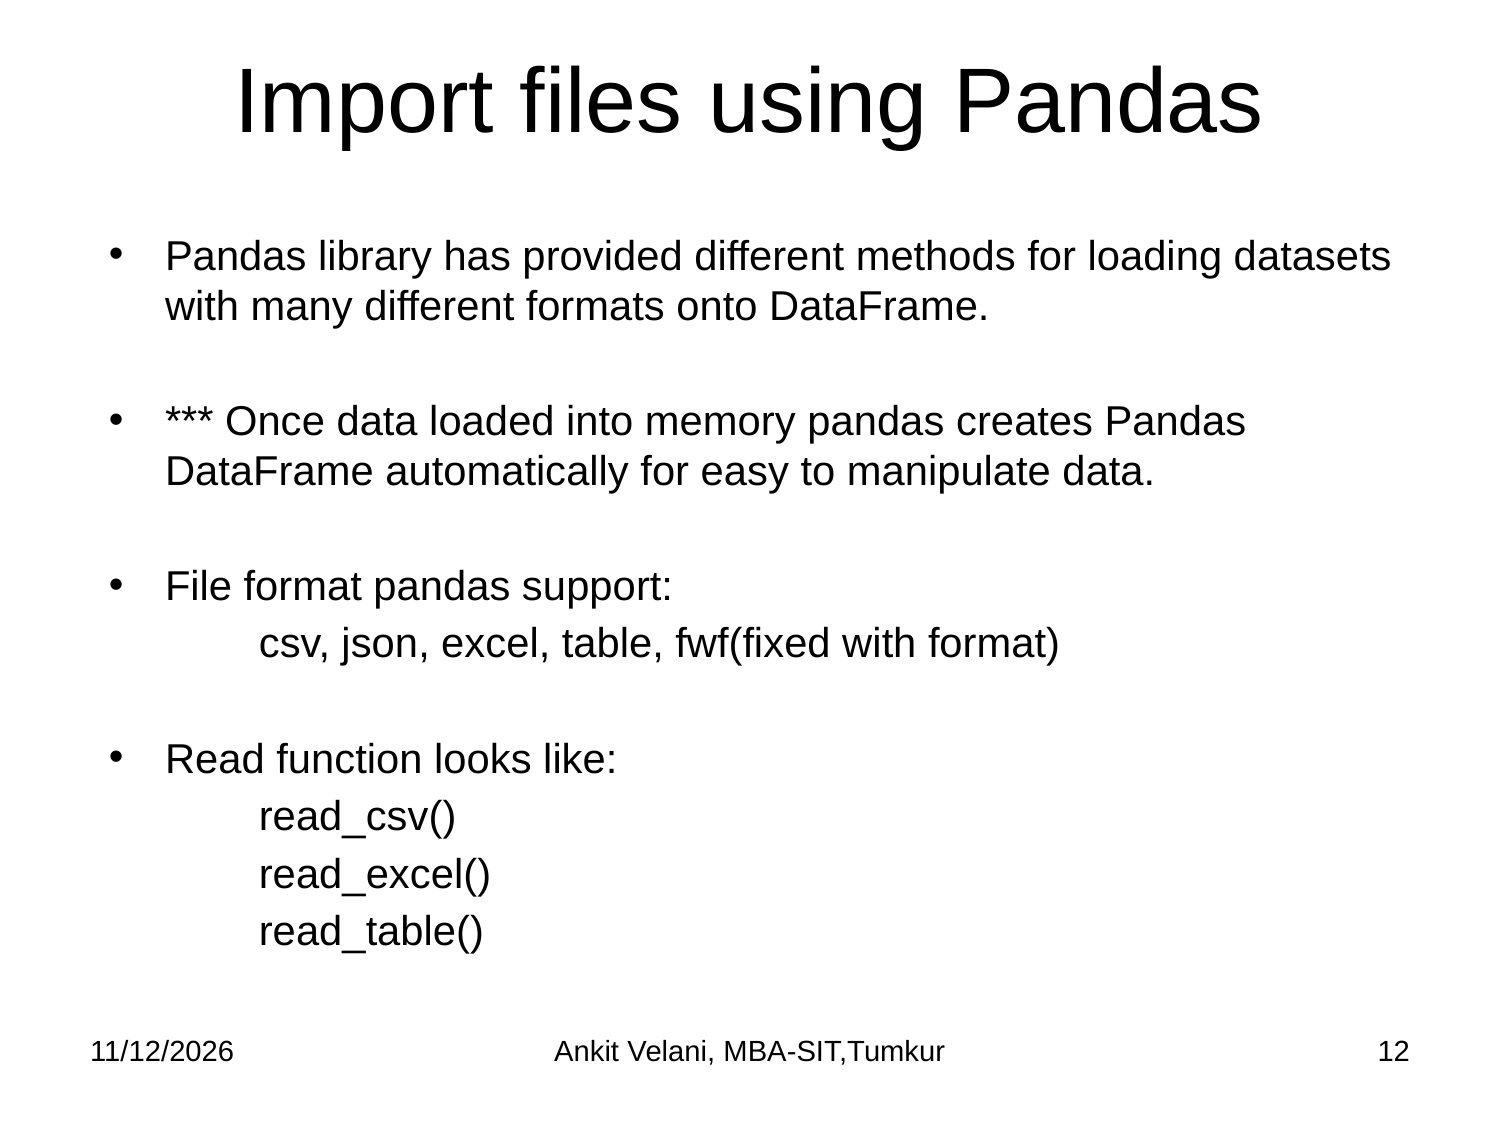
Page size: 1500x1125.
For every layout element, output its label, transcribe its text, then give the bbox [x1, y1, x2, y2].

footer Ankit Velani, MBA-SIT,Tumkur [512, 1024, 988, 1103]
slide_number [75, 1024, 425, 1103]
list Pandas library has provided different methods for loading datasets with many different formats onto DataFrame. *** Once data loaded into memory pandas creates Pandas DataFrame automatically for easy to manipulate data. File format pandas support: csv, json, excel, table, fwf(fixed with format) Read function looks like: read_csv() read_excel() read_table() [75, 163, 1425, 984]
title Import files using Pandas [75, 2, 1425, 163]
slide_number 12 [1074, 1024, 1425, 1103]
